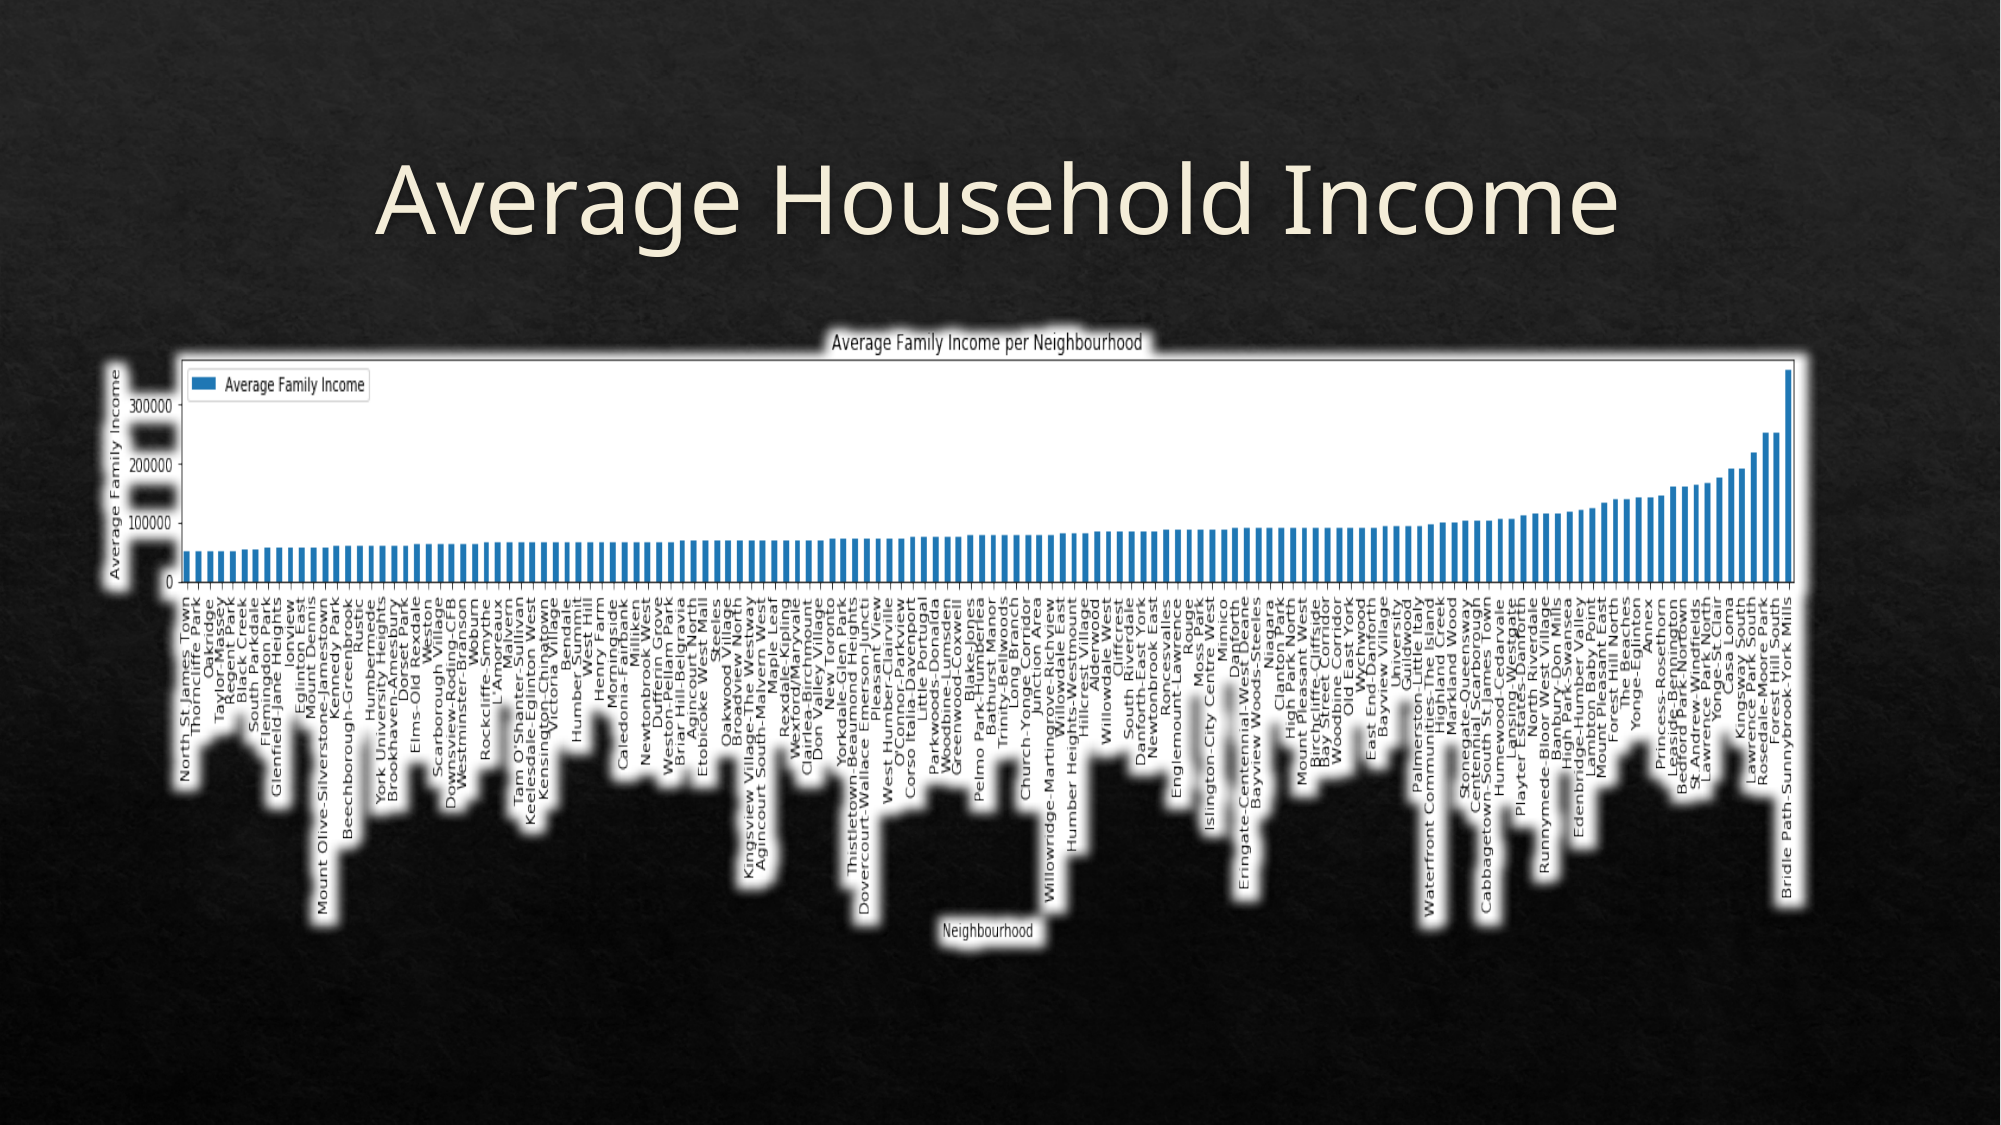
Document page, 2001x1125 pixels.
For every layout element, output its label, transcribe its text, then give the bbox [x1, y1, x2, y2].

title Average Household Income [149, 99, 1849, 307]
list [102, 320, 1802, 952]
